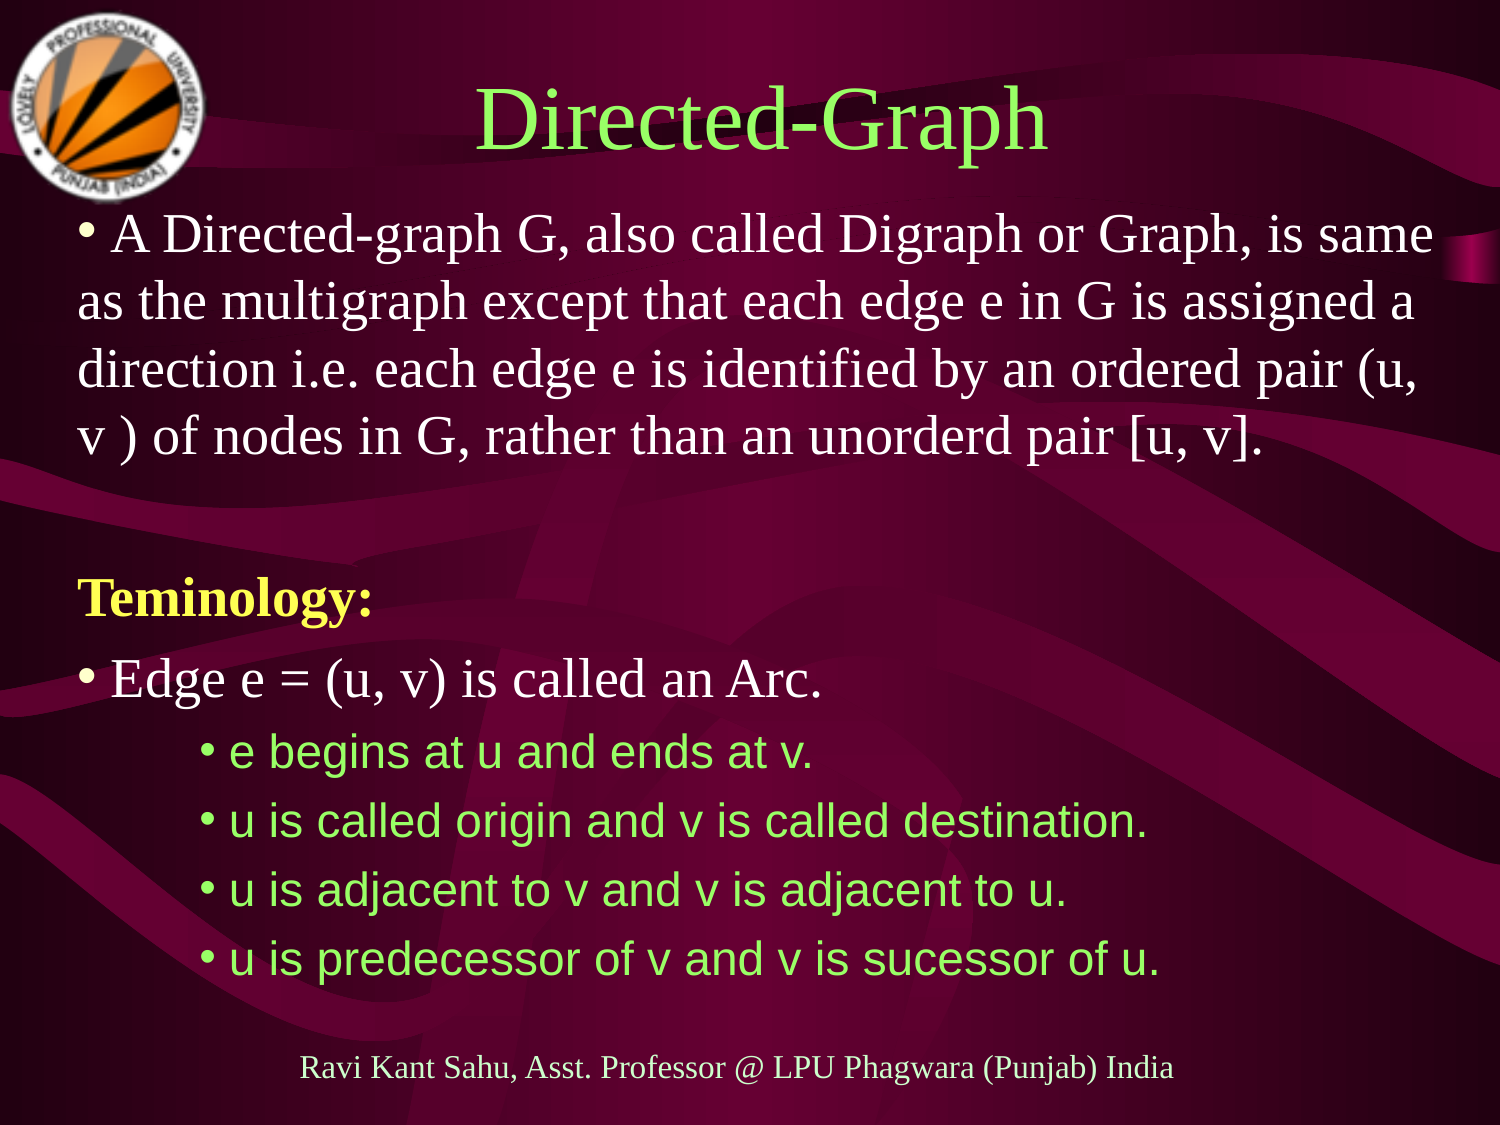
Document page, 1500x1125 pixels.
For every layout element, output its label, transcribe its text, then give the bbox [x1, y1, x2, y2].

picture [0, 0, 213, 212]
list A Directed-graph G, also called Digraph or Graph, is same as the multigraph except that each edge e in G is assigned a direction i.e. each edge e is identified by an ordered pair (u, v ) of nodes in G, rather than an unorderd pair [u, v]. Teminology: Edge e = (u, v) is called an Arc. e begins at u and ends at v. u is called origin and v is called destination. u is adjacent to v and v is adjacent to u. u is predecessor of v and v is sucessor of u. [62, 188, 1475, 993]
title Directed-Graph [216, 50, 1400, 188]
footer Ravi Kant Sahu, Asst. Professor @ LPU Phagwara (Punjab) India [162, 1025, 1313, 1100]
